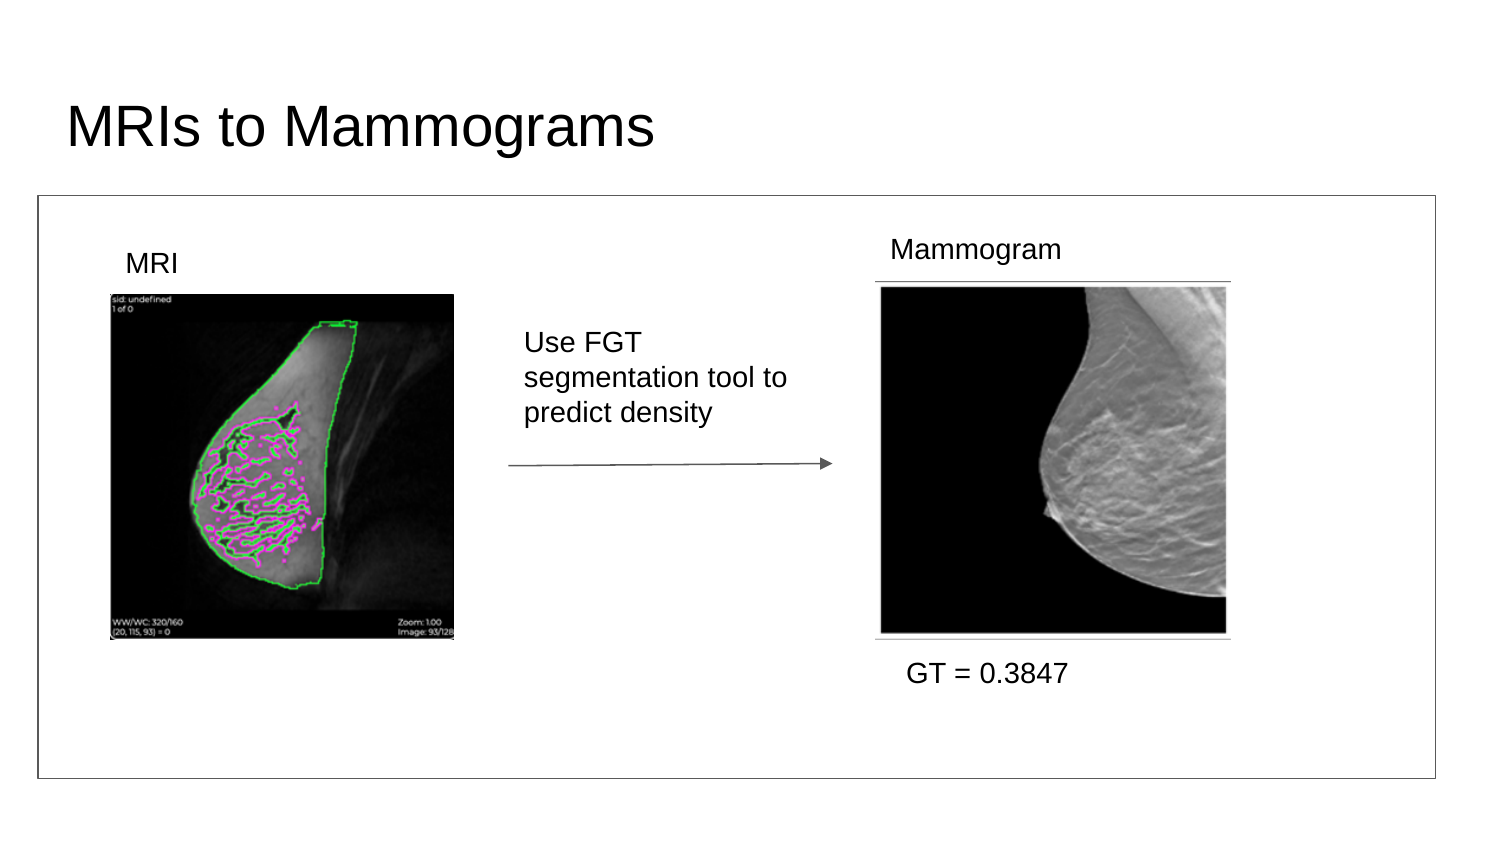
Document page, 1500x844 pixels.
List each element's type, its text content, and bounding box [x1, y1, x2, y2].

picture [874, 280, 1231, 640]
title MRIs to Mammograms [51, 72, 1449, 167]
picture [110, 294, 454, 640]
text_box [37, 195, 1436, 779]
